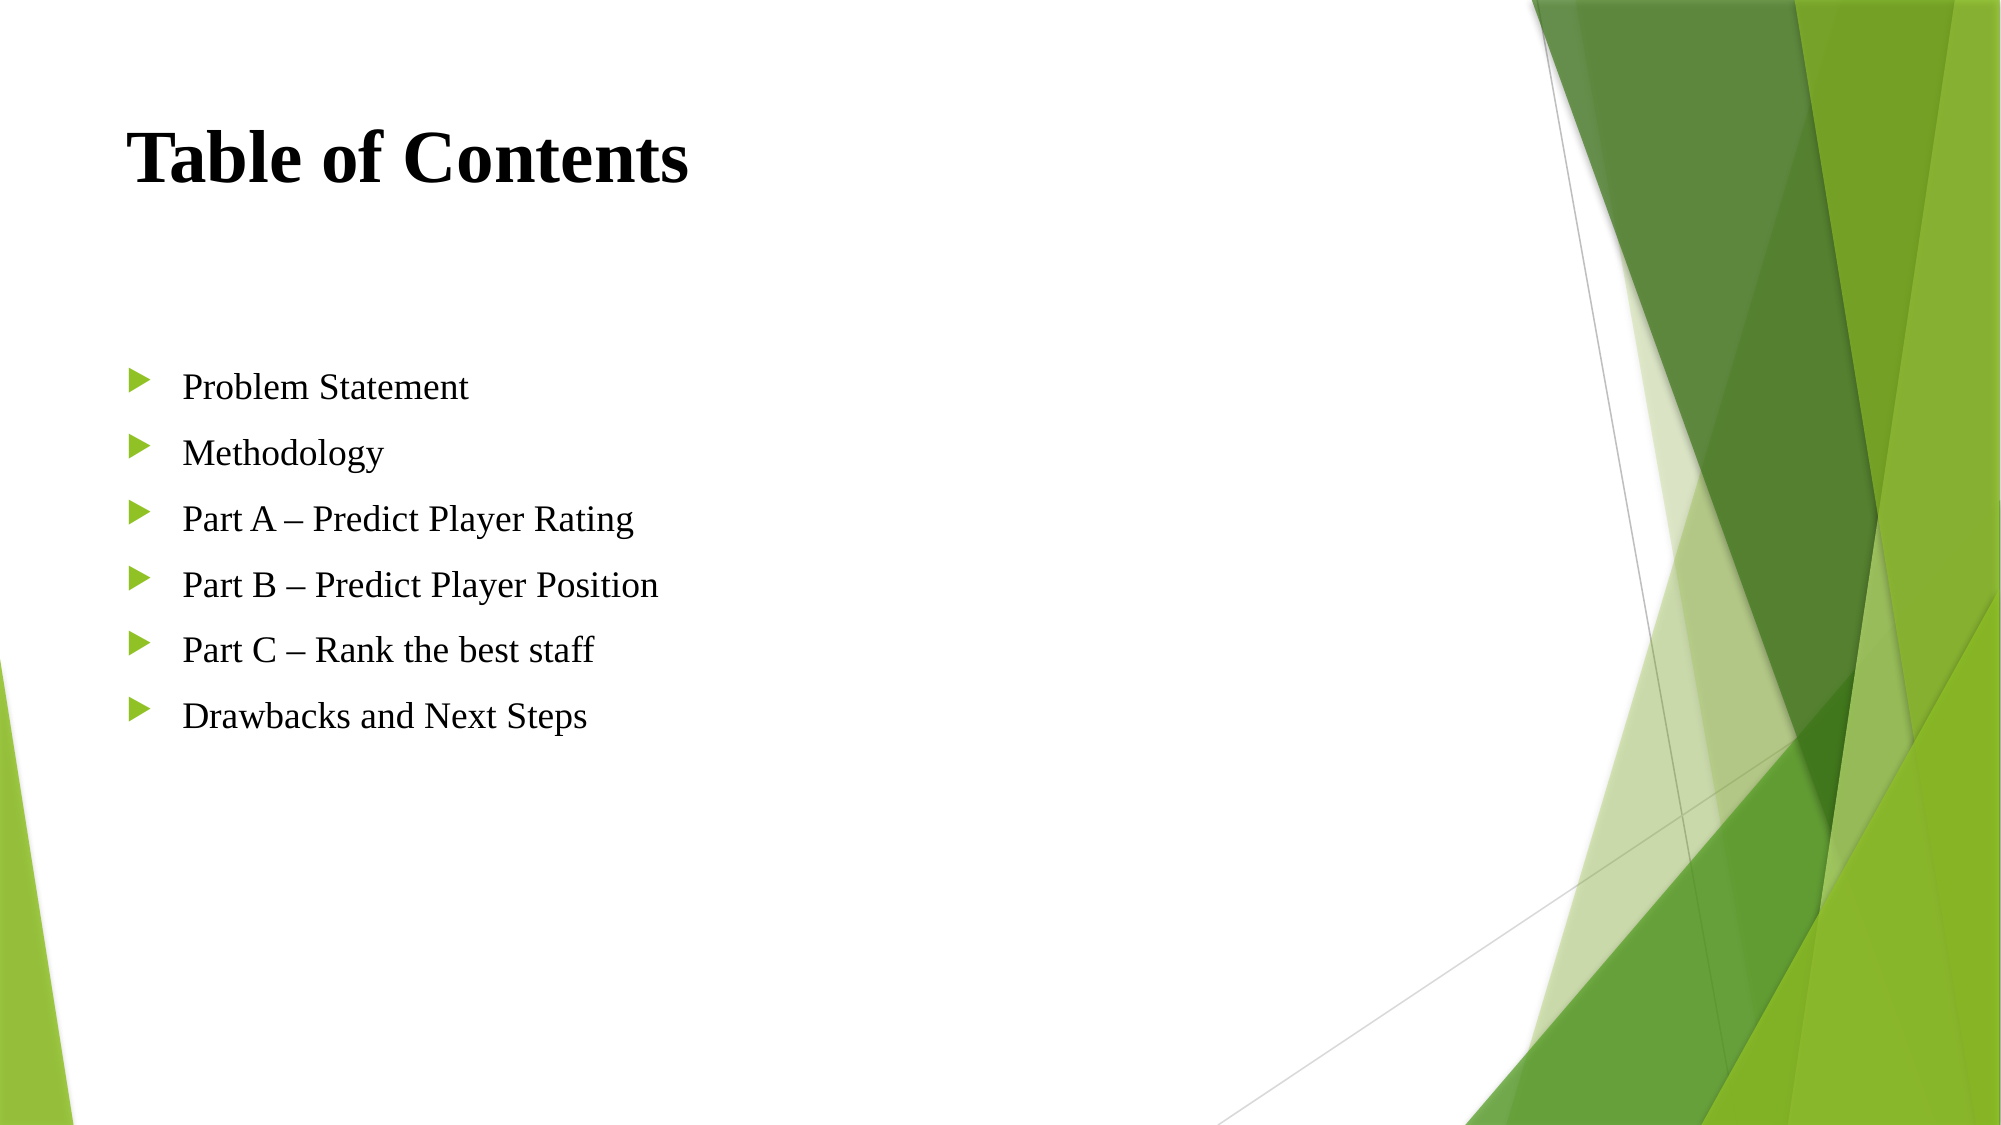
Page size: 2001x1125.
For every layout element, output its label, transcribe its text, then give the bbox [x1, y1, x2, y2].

list Problem Statement Methodology Part A – Predict Player Rating Part B – Predict Player Position Part C – Rank the best staff Drawbacks and Next Steps [111, 354, 1522, 992]
title Table of Contents [111, 99, 1522, 317]
